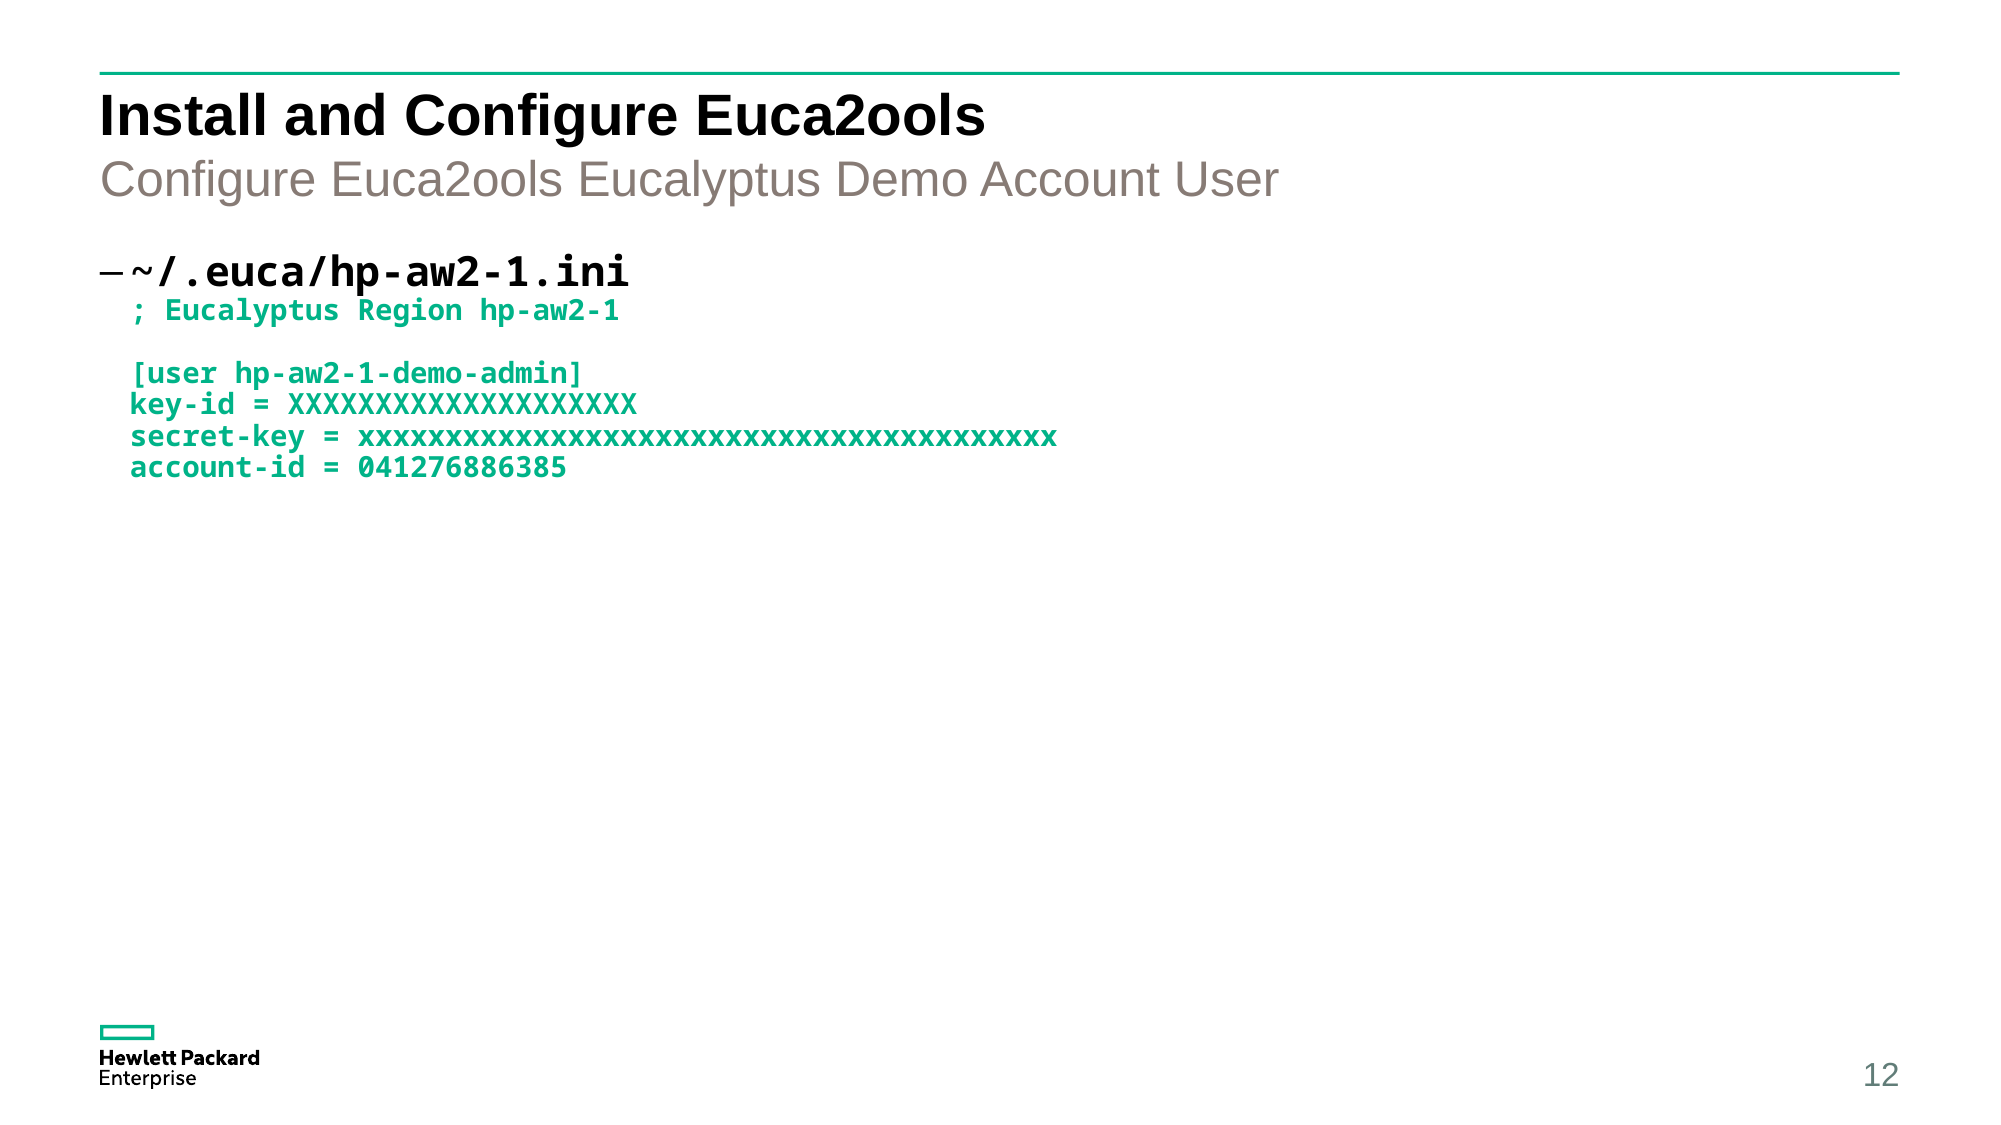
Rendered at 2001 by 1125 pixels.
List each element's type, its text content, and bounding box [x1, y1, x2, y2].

slide_number 12 [1812, 1054, 1900, 1093]
title Install and Configure Euca2ools [99, 85, 1900, 153]
list Configure Euca2ools Eucalyptus Demo Account User [99, 153, 1900, 216]
list ~/.euca/hp-aw2-1.ini ; Eucalyptus Region hp-aw2-1 [user hp-aw2-1-demo-admin] key-id = XXXXXXXXXXXXXXXXXXXX secret-key = xxxxxxxxxxxxxxxxxxxxxxxxxxxxxxxxxxxxxxxx account-id = 041276886385 [99, 249, 1900, 1000]
